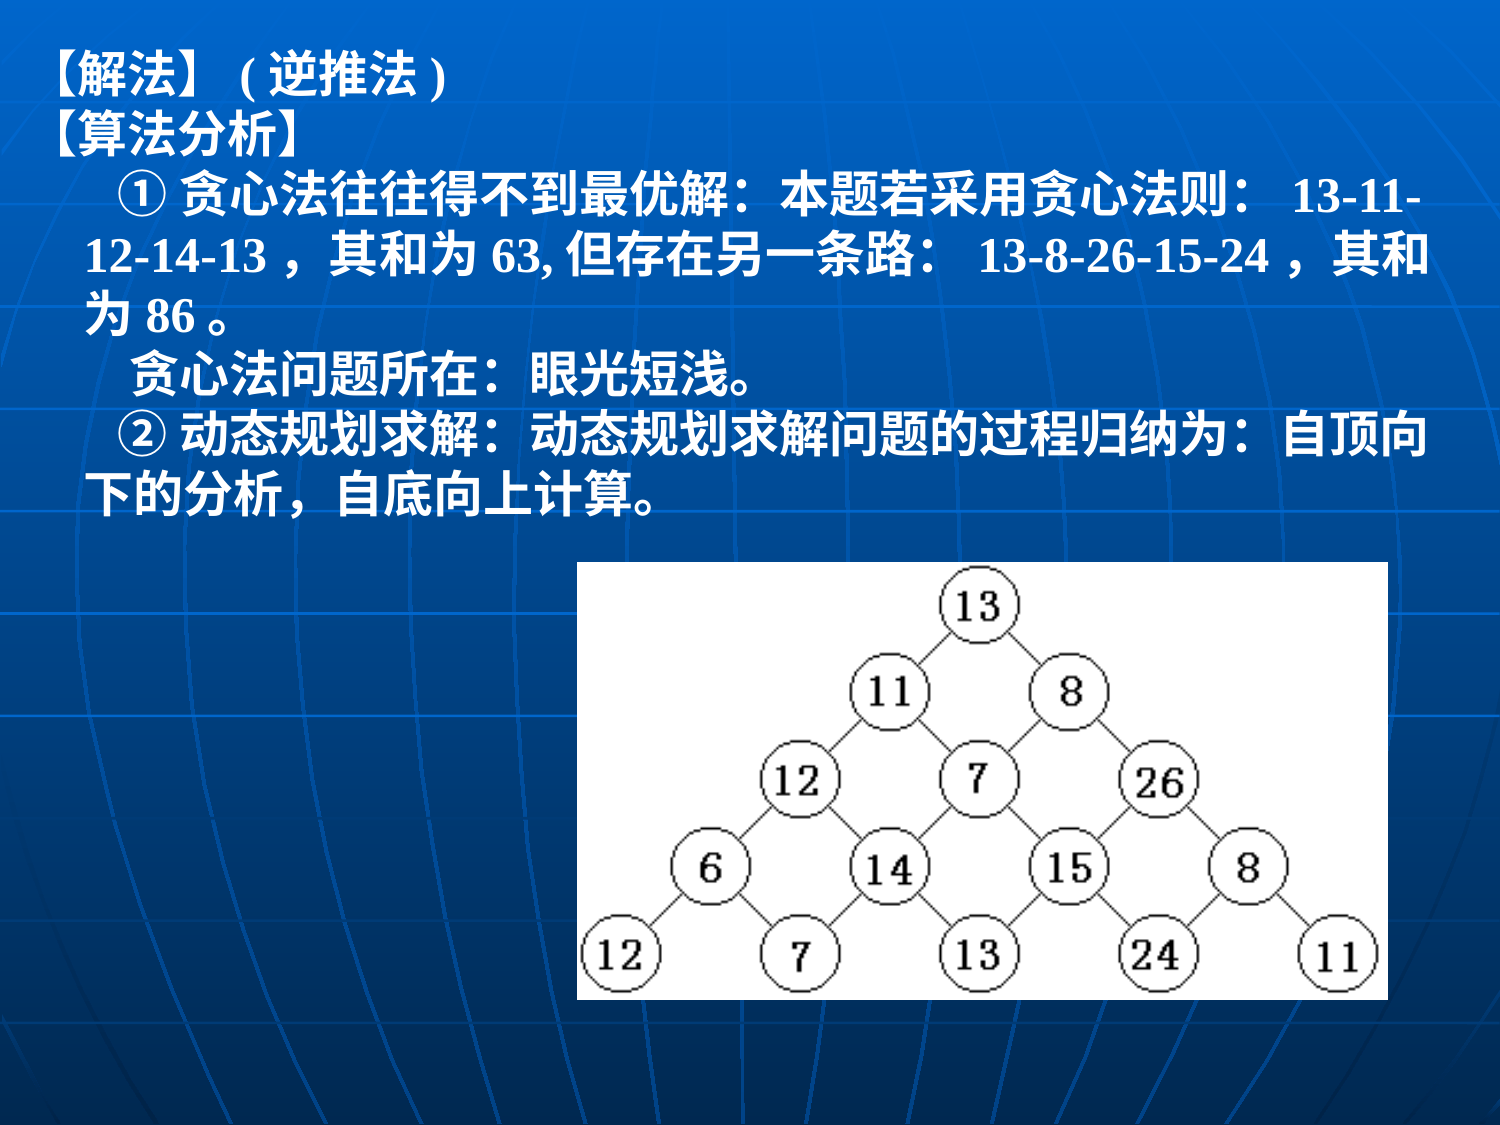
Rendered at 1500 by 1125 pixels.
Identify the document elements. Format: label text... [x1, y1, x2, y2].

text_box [577, 562, 1388, 1001]
text_box 【解法】(逆推法) 【算法分析】 ①贪心法往往得不到最优解：本题若采用贪心法则：13-11-12-14-13，其和为63,但存在另一条路：13-8-26-15-24，其和为86。 贪心法问题所在：眼光短浅。 ②动态规划求解：动态规划求解问题的过程归纳为：自顶向下的分析，自底向上计算。 [12, 34, 1475, 530]
